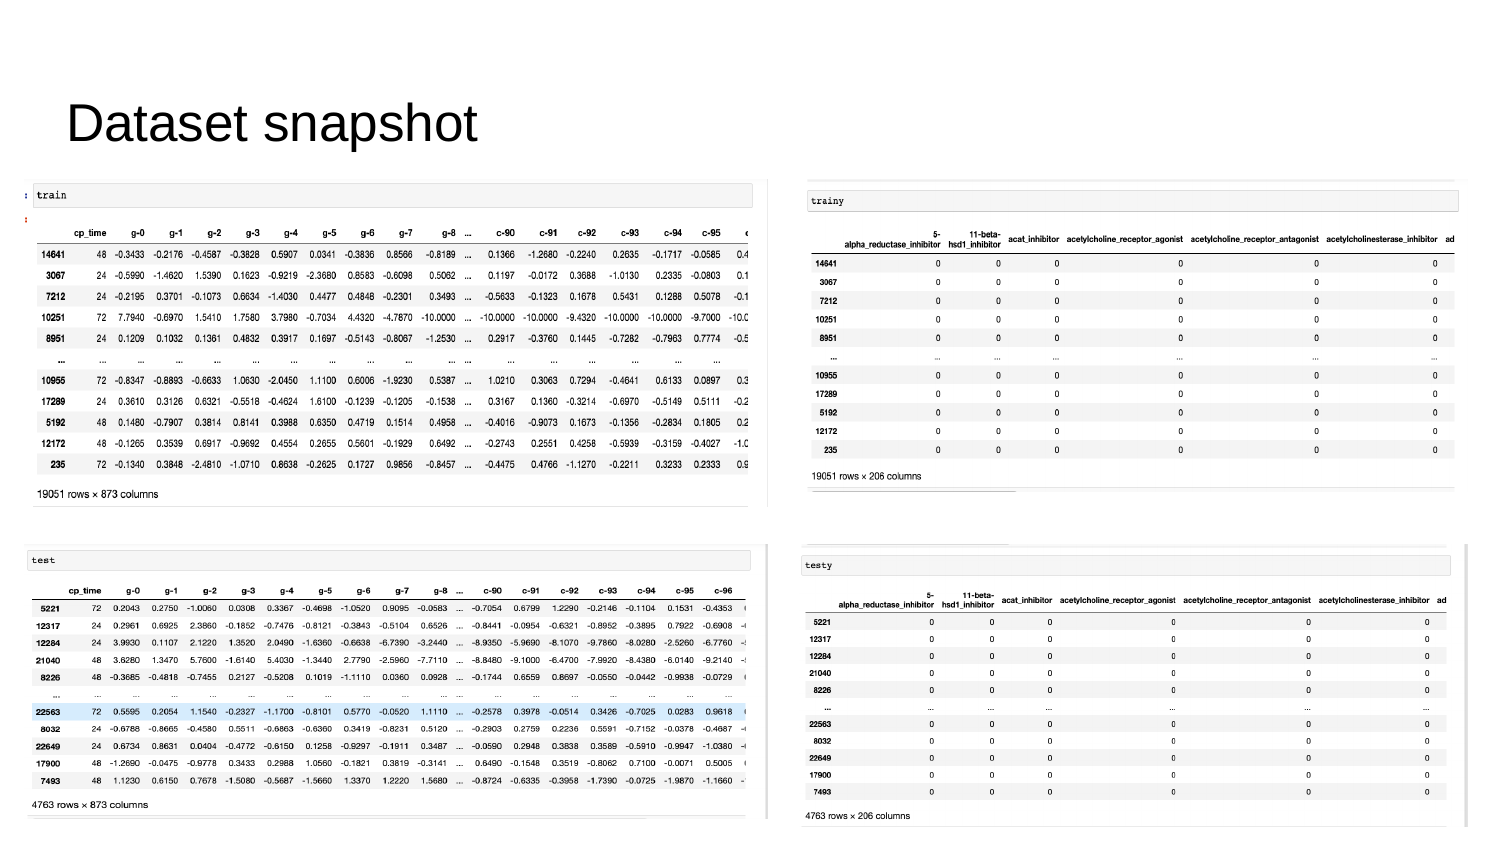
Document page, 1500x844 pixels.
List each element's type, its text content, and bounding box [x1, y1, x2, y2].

title Dataset snapshot [51, 72, 1449, 167]
picture [806, 179, 1468, 492]
picture [24, 543, 768, 820]
picture [24, 179, 768, 507]
picture [799, 543, 1468, 827]
